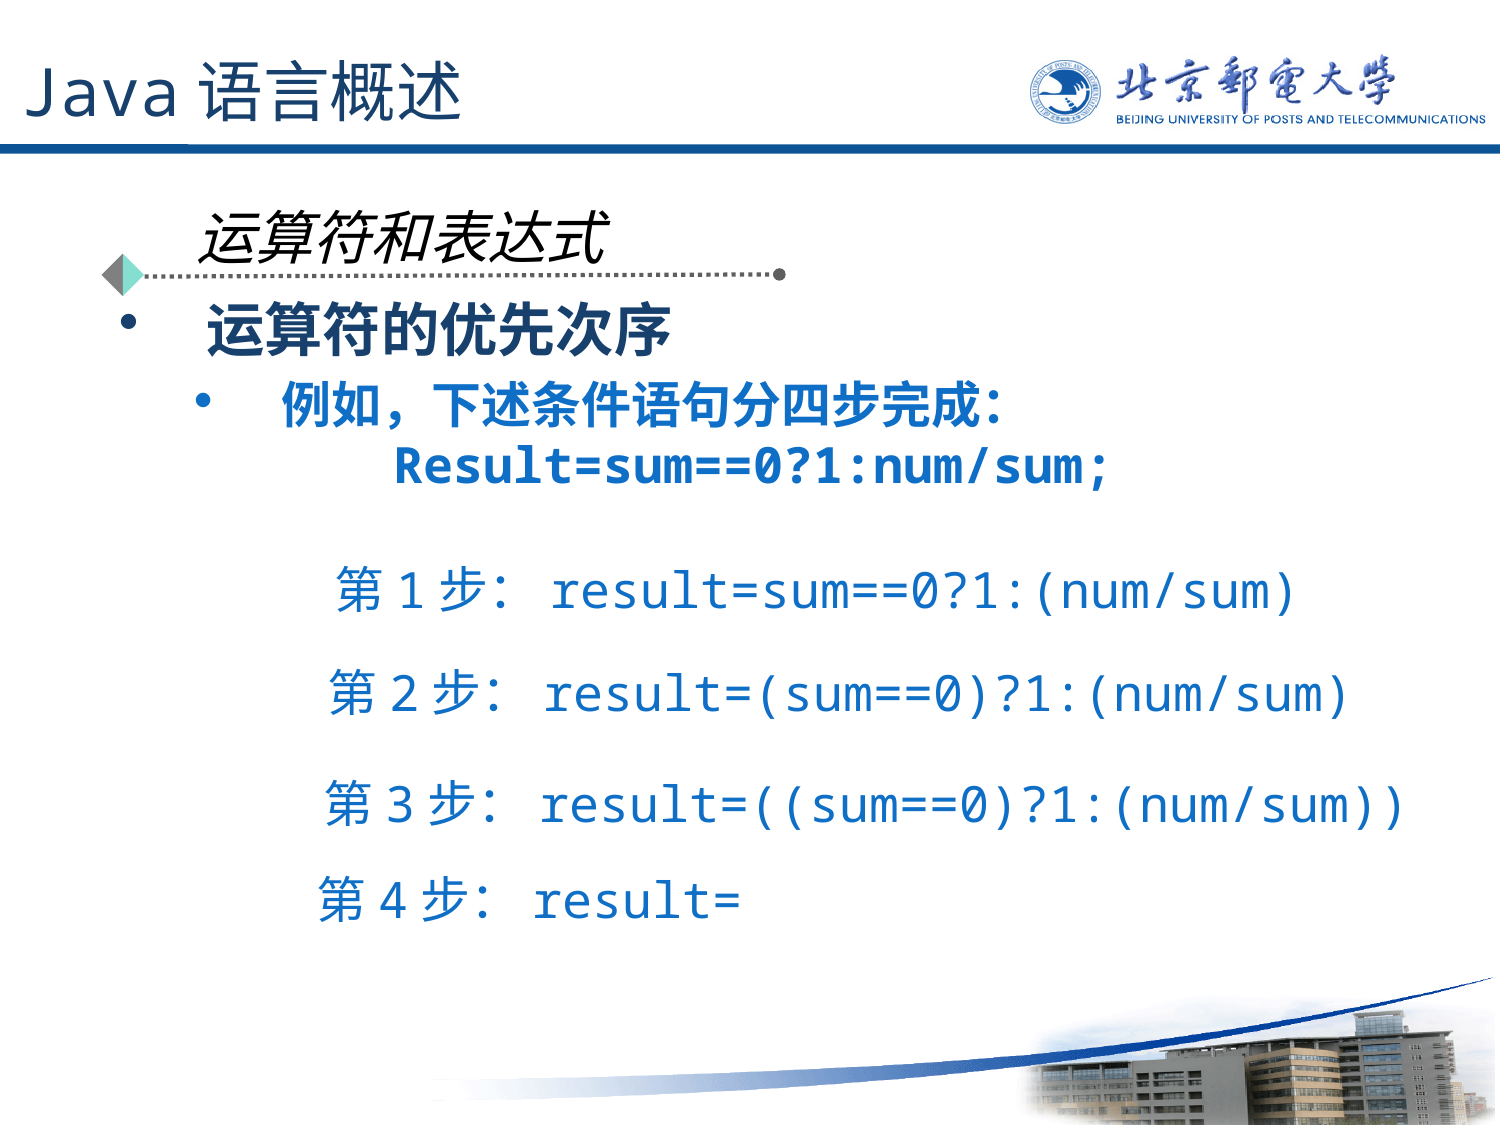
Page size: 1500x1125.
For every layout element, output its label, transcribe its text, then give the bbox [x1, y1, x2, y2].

text_box 第2步：result=(sum==0)?1:(num/sum) [166, 665, 1500, 776]
title Java语言概述 [5, 30, 1281, 150]
text_box [771, 268, 786, 281]
text_box 第3步：result=((sum==0)?1:(num/sum)) [151, 776, 1500, 872]
text_box 第4步：result= [144, 872, 1500, 1125]
list 运算符的优先次序 例如，下述条件语句分四步完成： Result=sum==0?1:num/sum; [103, 299, 1500, 1125]
text_box 运算符和表达式 [181, 193, 750, 279]
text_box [107, 259, 138, 290]
picture [1281, 54, 1500, 131]
text_box [272, 118, 303, 179]
text_box 第1步：result=sum==0?1:(num/sum) [174, 562, 1500, 665]
